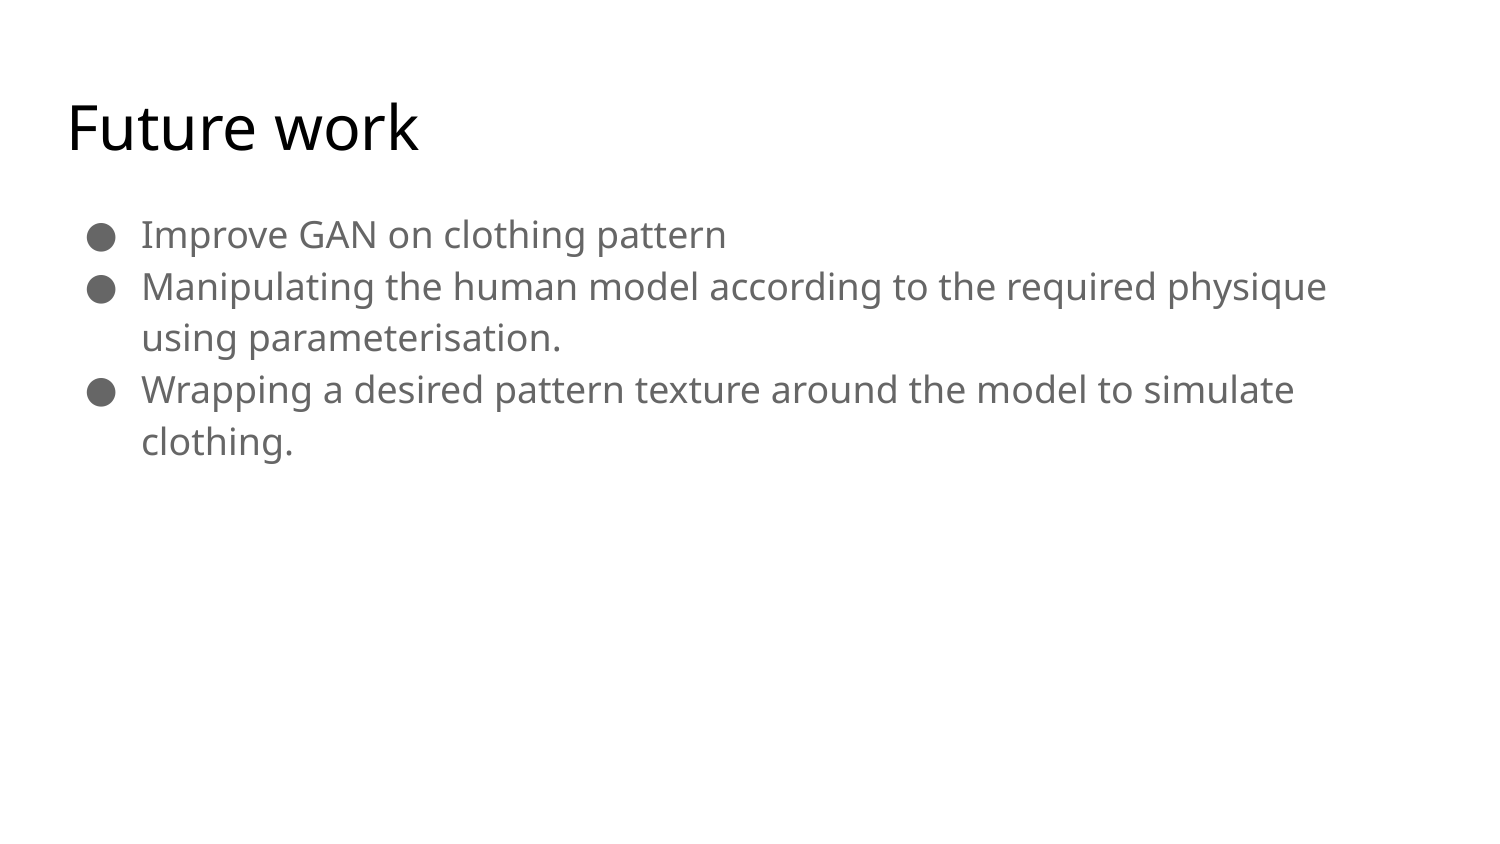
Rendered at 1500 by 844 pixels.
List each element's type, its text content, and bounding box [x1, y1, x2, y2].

list Improve GAN on clothing pattern Manipulating the human model according to the required physique using parameterisation. Wrapping a desired pattern texture around the model to simulate clothing. [51, 189, 1449, 750]
title Future work [51, 72, 1449, 167]
